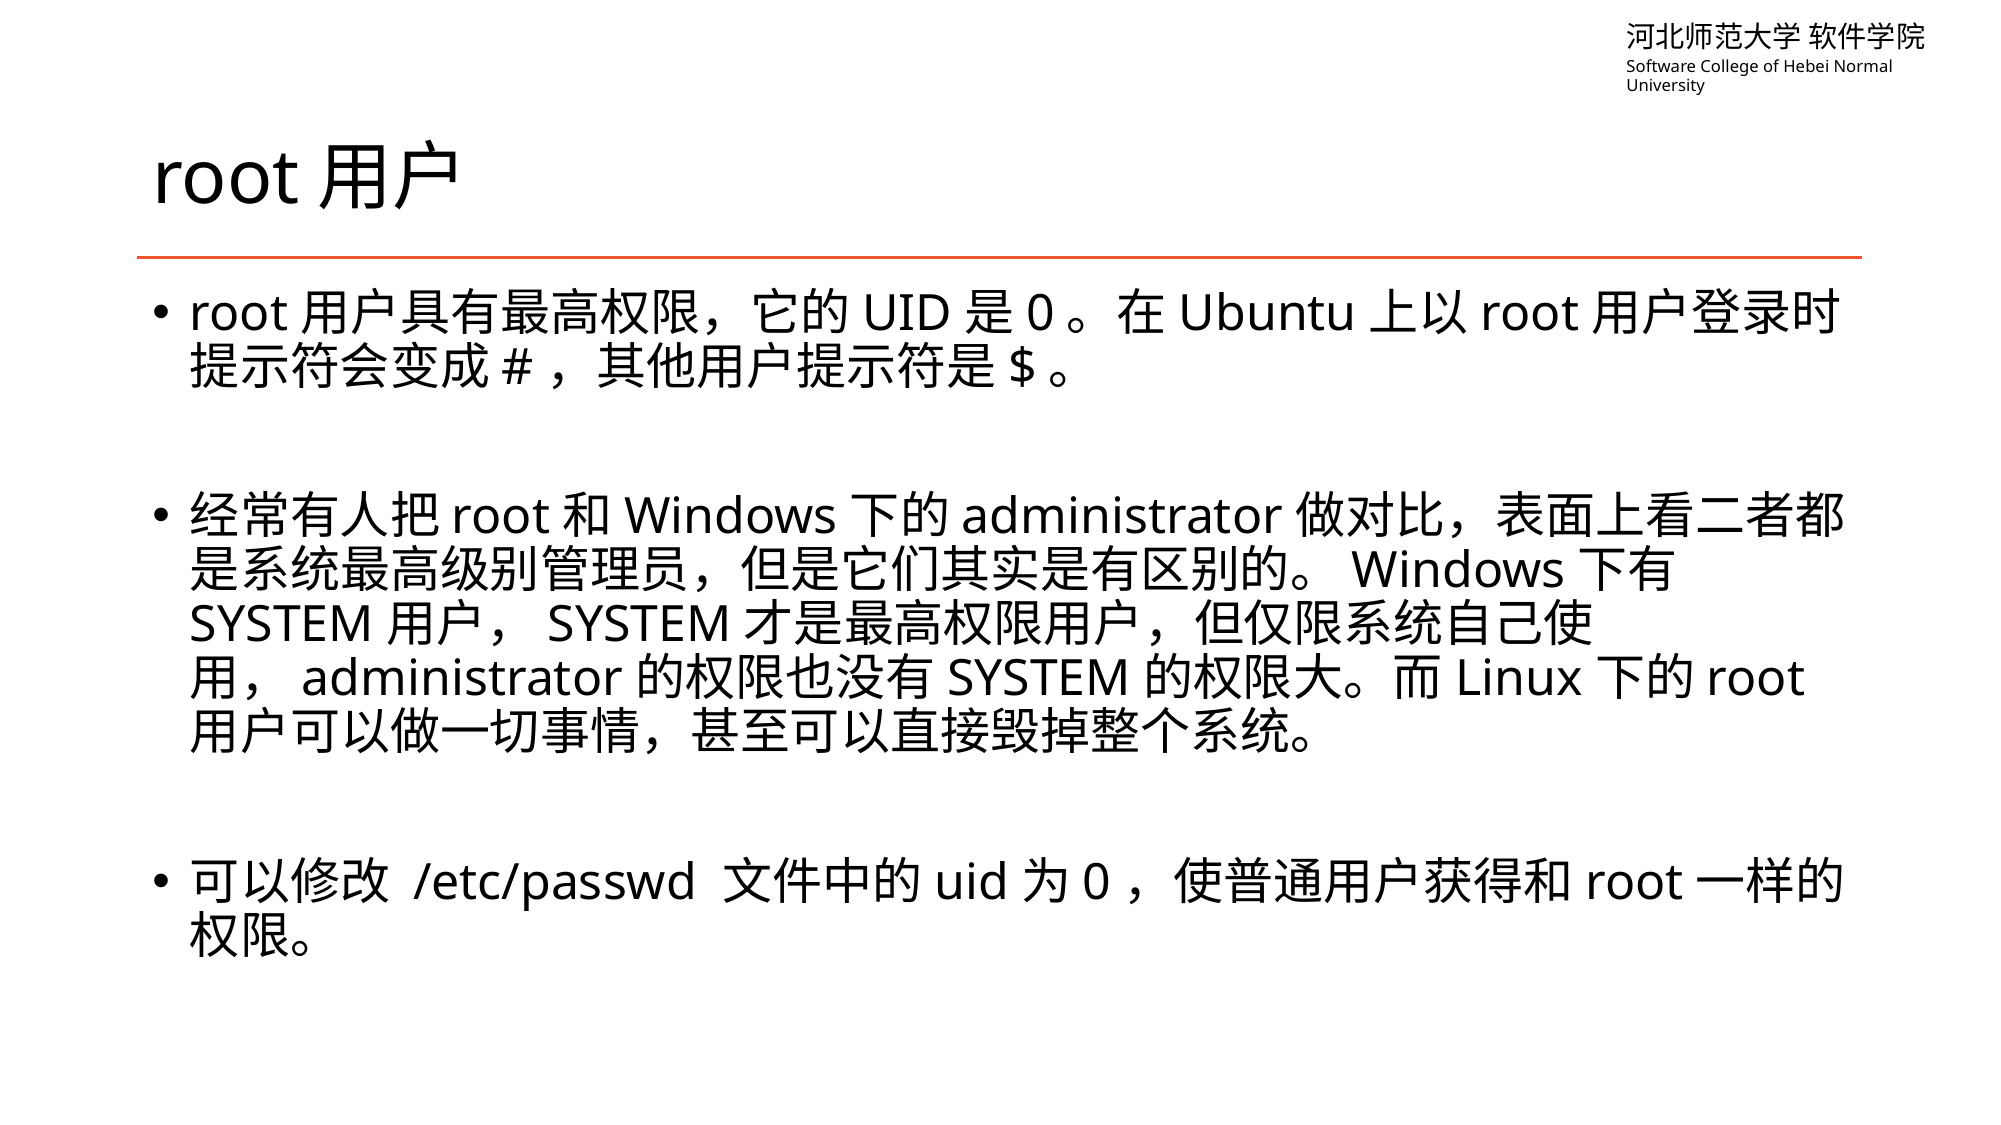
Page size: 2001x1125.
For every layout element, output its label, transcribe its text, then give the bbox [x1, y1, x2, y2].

list root用户具有最高权限，它的UID是0。在Ubuntu上以root用户登录时提示符会变成#，其他用户提示符是$。 经常有人把root和Windows下的administrator做对比，表面上看二者都是系统最高级别管理员，但是它们其实是有区别的。Windows下有SYSTEM用户，SYSTEM才是最高权限用户，但仅限系统自己使用，administrator的权限也没有SYSTEM的权限大。而Linux下的root用户可以做一切事情，甚至可以直接毁掉整个系统。 可以修改 /etc/passwd 文件中的uid为0，使普通用户获得和root一样的权限。 [137, 279, 1863, 1079]
title root用户 [137, 120, 1863, 237]
